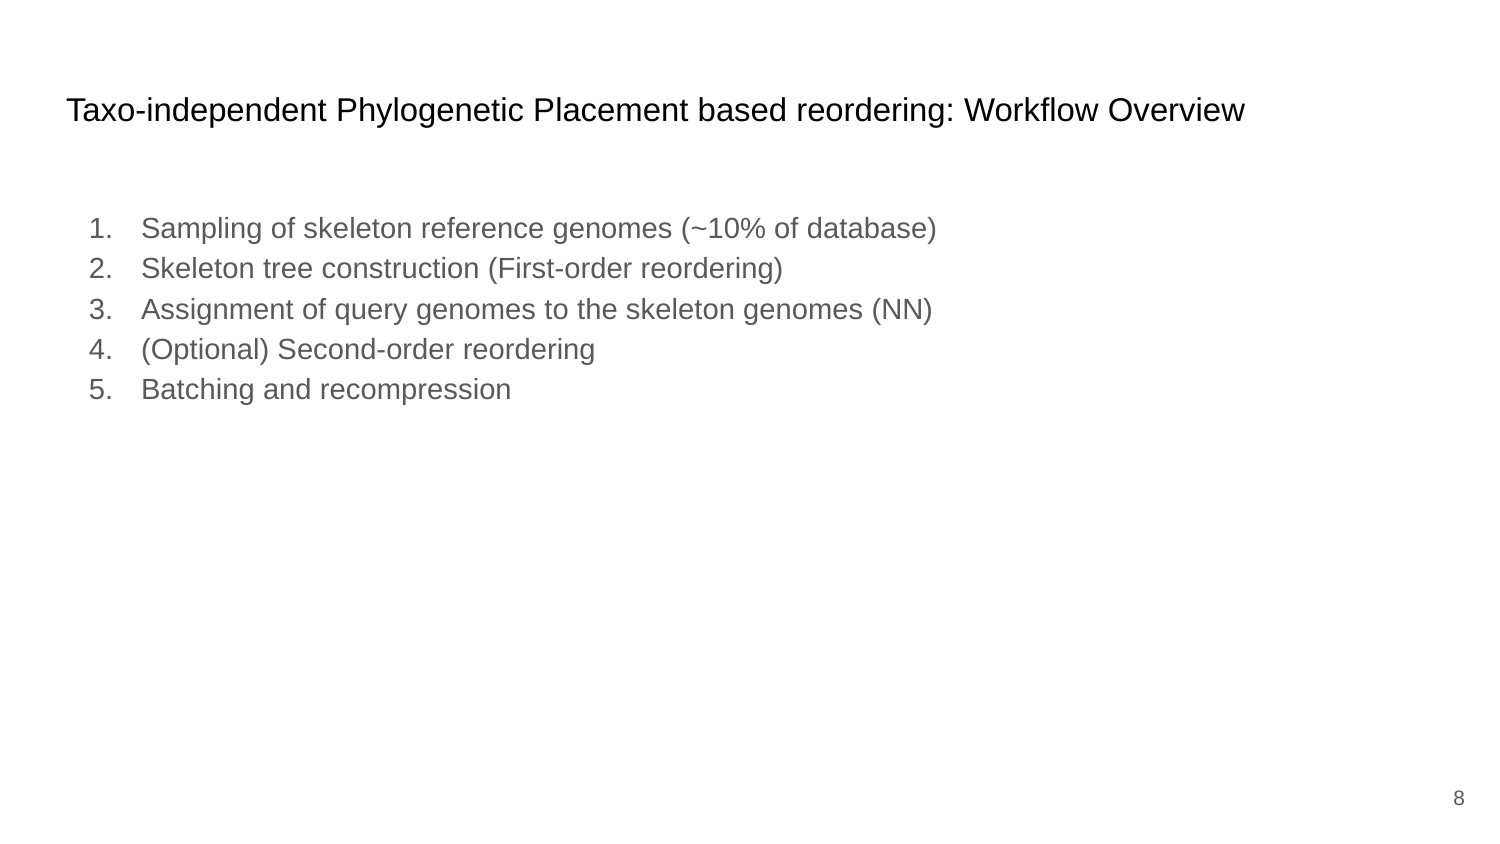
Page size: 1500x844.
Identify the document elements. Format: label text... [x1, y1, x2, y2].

slide_number ‹#› [1389, 764, 1480, 830]
title Taxo-independent Phylogenetic Placement based reordering: Workflow Overview [51, 72, 1449, 167]
list Sampling of skeleton reference genomes (~10% of database) Skeleton tree construction (First-order reordering) Assignment of query genomes to the skeleton genomes (NN) (Optional) Second-order reordering Batching and recompression [51, 189, 1449, 750]
